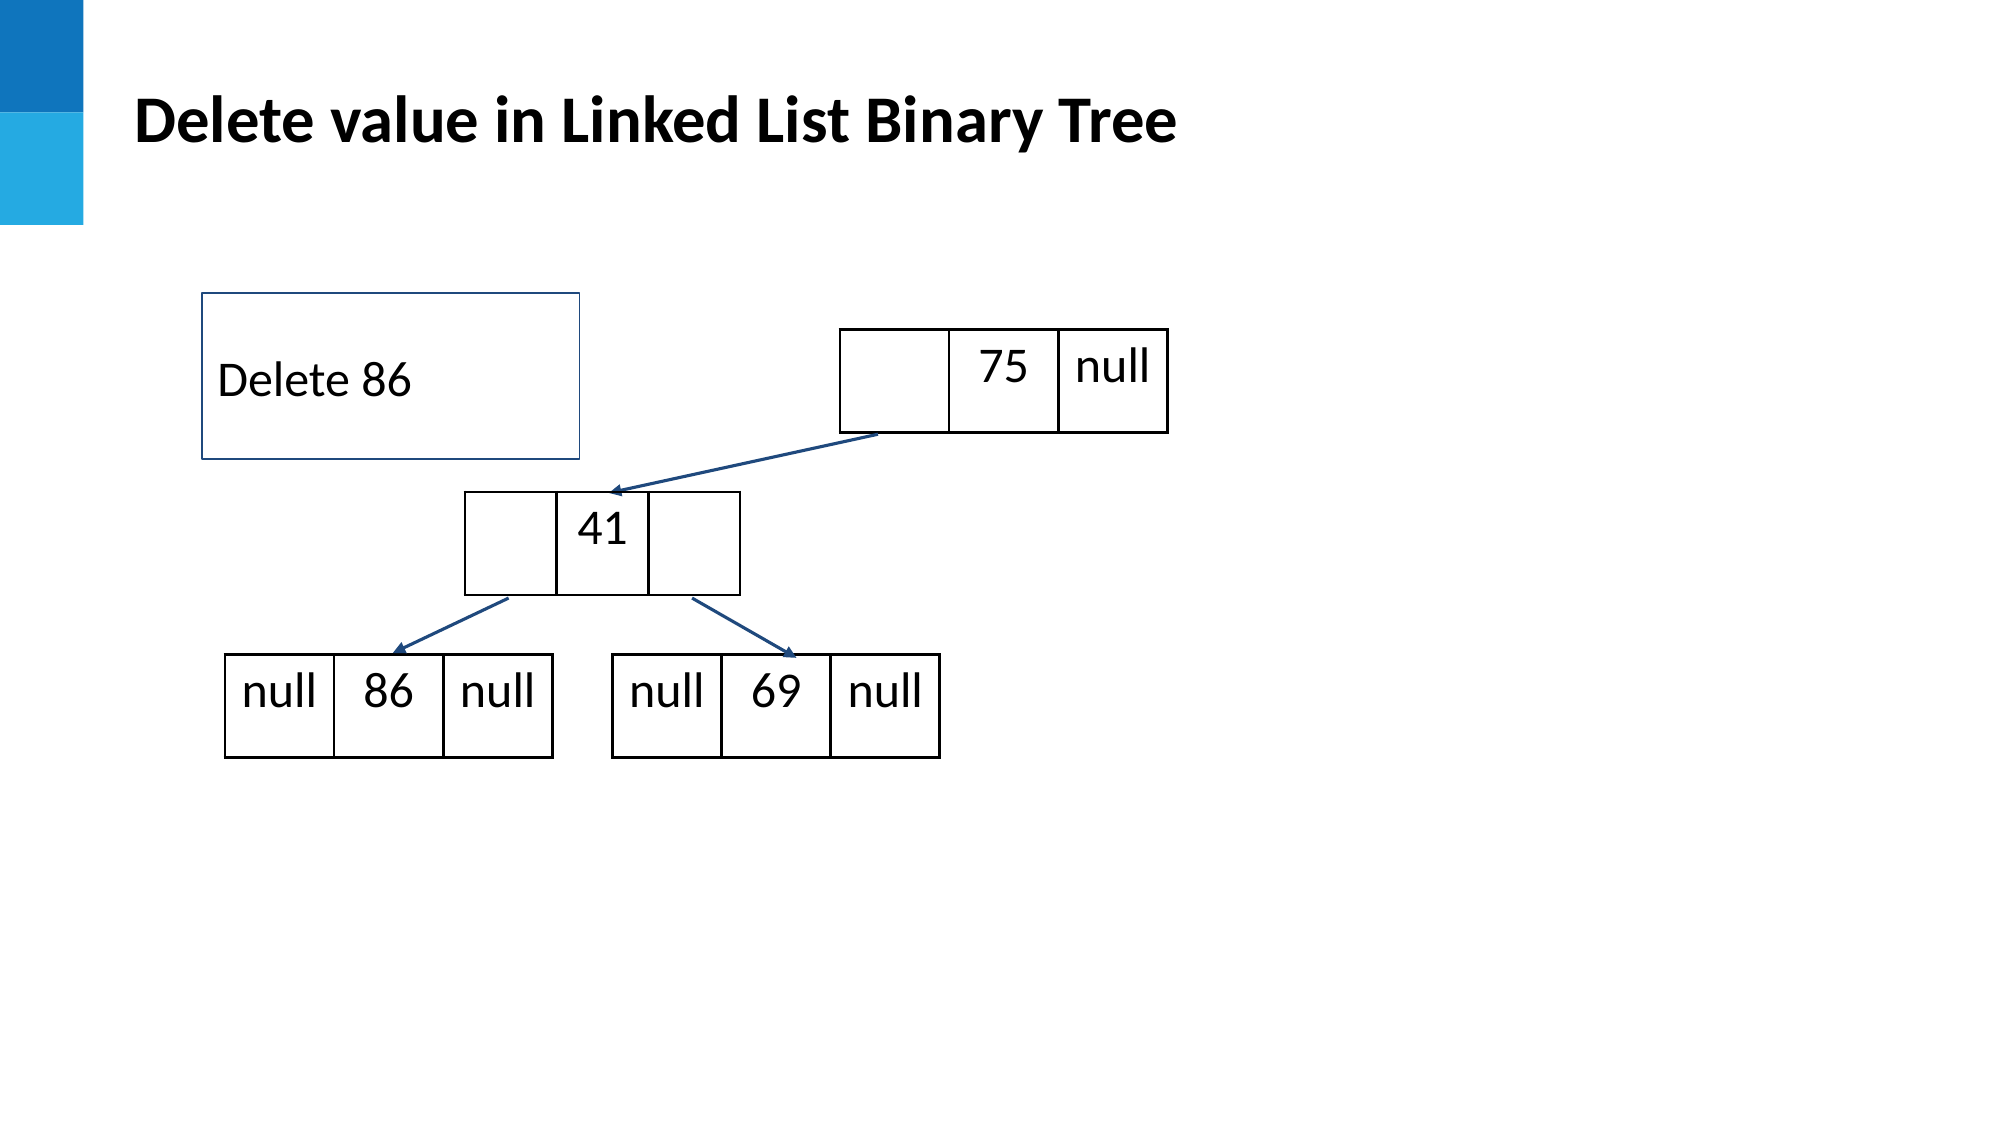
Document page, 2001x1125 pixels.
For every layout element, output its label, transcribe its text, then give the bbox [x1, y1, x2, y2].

table_header 75 [950, 331, 1057, 431]
table_header [650, 501, 739, 594]
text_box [392, 597, 509, 654]
table_header null [832, 656, 938, 756]
text_box Delete value in Linked List Binary Tree [119, 68, 1913, 164]
table_header 69 [723, 656, 829, 756]
table_header null [1060, 331, 1166, 431]
table_header 41 [558, 493, 647, 594]
table_header [466, 493, 555, 594]
table_header null [614, 656, 720, 756]
text_box Delete 86 [202, 293, 580, 459]
table_header 86 [335, 656, 442, 756]
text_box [608, 433, 879, 494]
table_header null [226, 656, 333, 756]
table_header [841, 331, 948, 431]
table_header null [445, 656, 551, 756]
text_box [691, 597, 797, 659]
